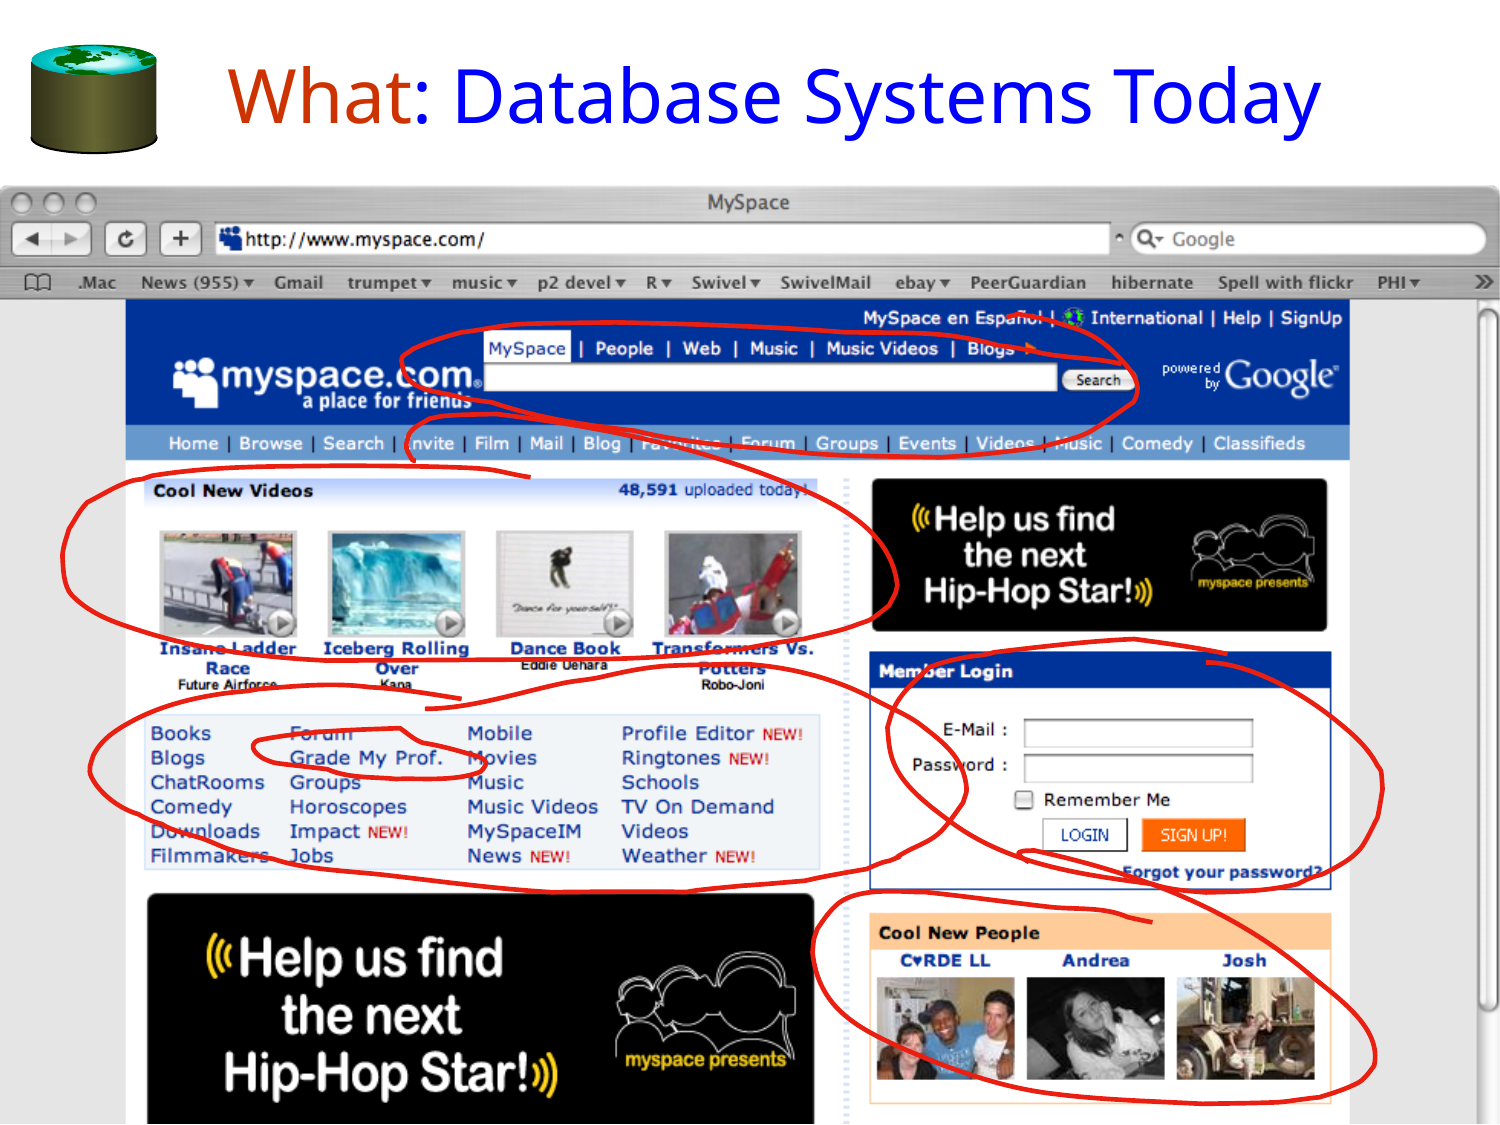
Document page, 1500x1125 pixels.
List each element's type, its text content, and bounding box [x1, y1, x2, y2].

title What: Database Systems Today [212, 0, 1388, 184]
picture [0, 185, 1500, 1124]
